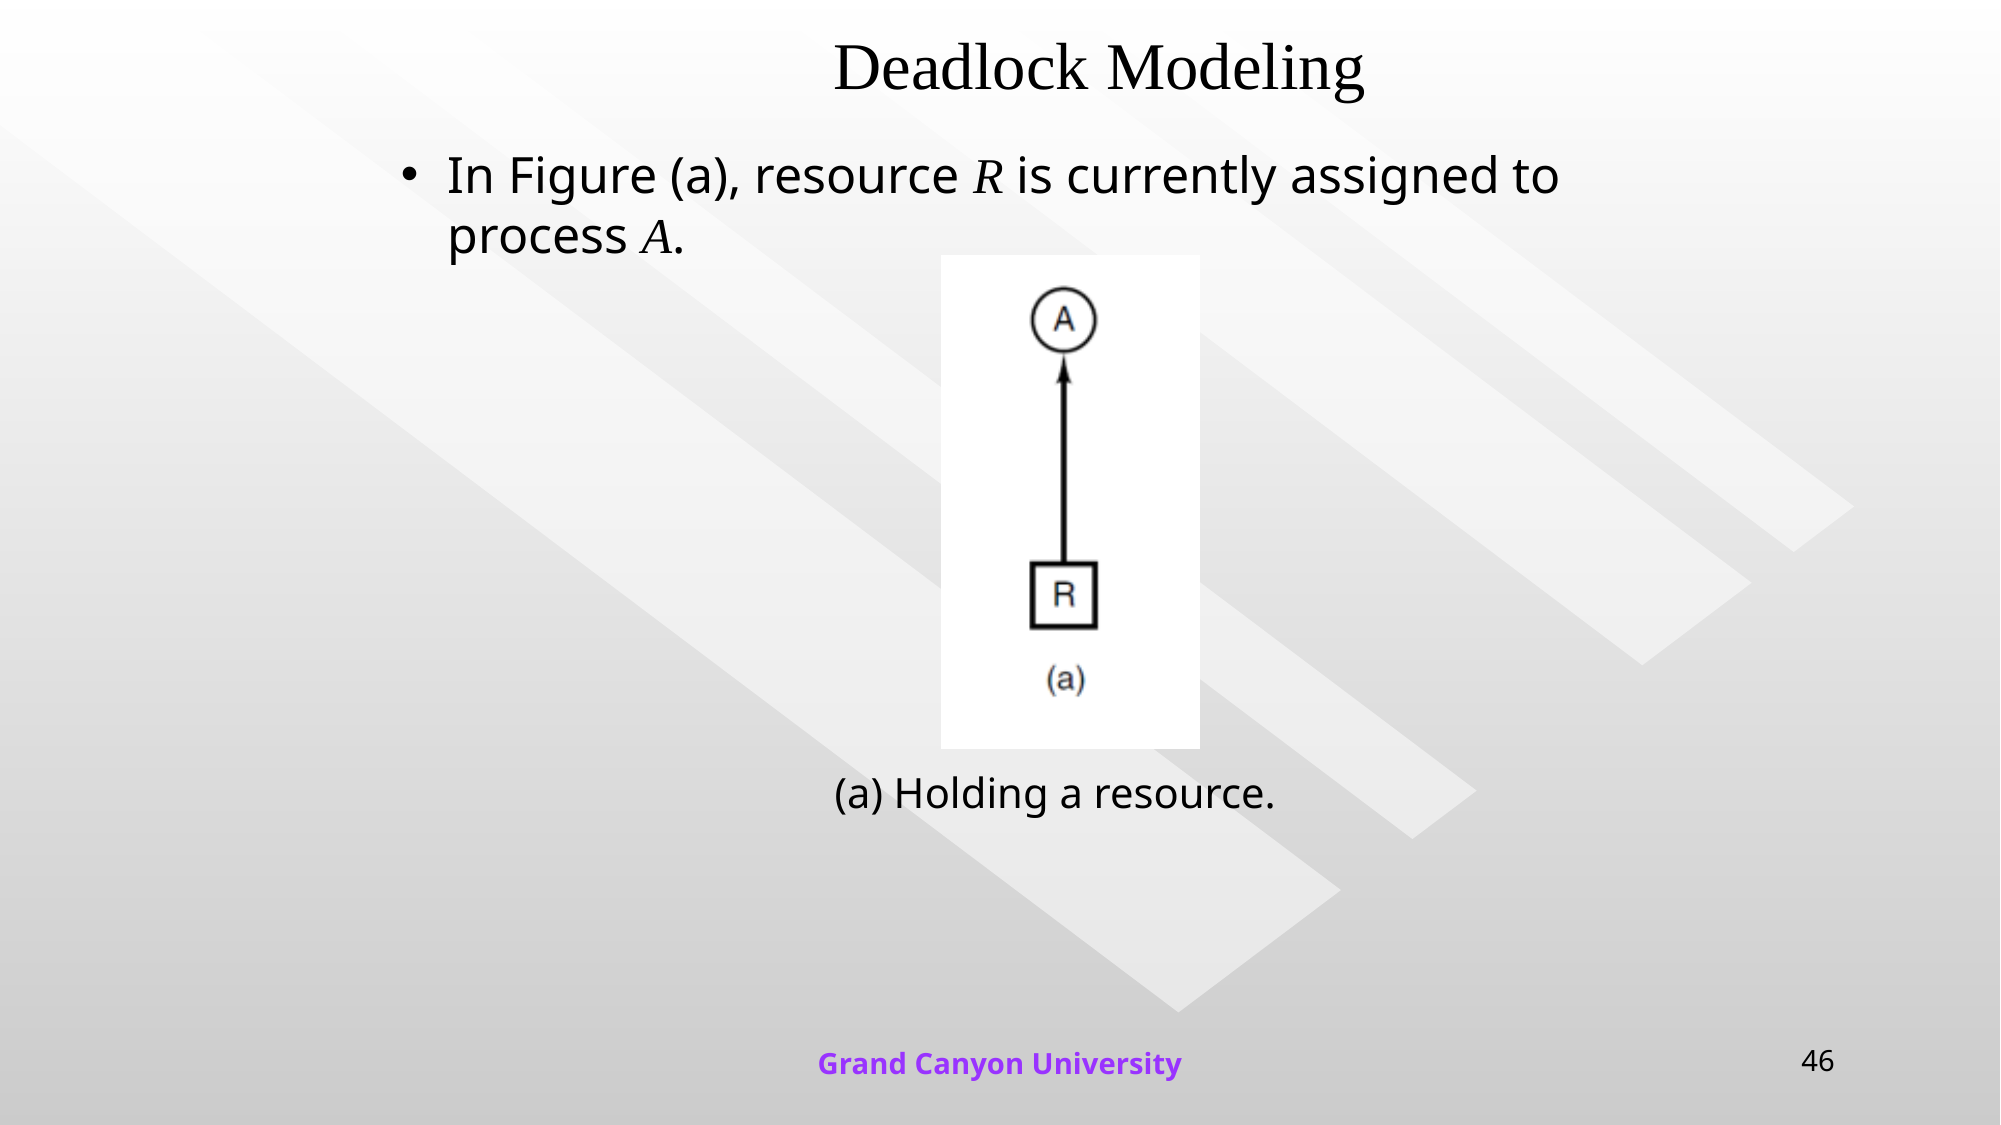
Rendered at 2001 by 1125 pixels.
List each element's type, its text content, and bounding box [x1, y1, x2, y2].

text_box (a) Holding a resource. [819, 759, 1302, 825]
footer Grand Canyon University [683, 1025, 1317, 1100]
picture [941, 255, 1200, 749]
title Deadlock Modeling [452, 0, 1731, 127]
text_box In Figure (a), resource R is currently assigned to process A. [386, 135, 1706, 271]
slide_number 46 [1433, 1025, 1850, 1100]
